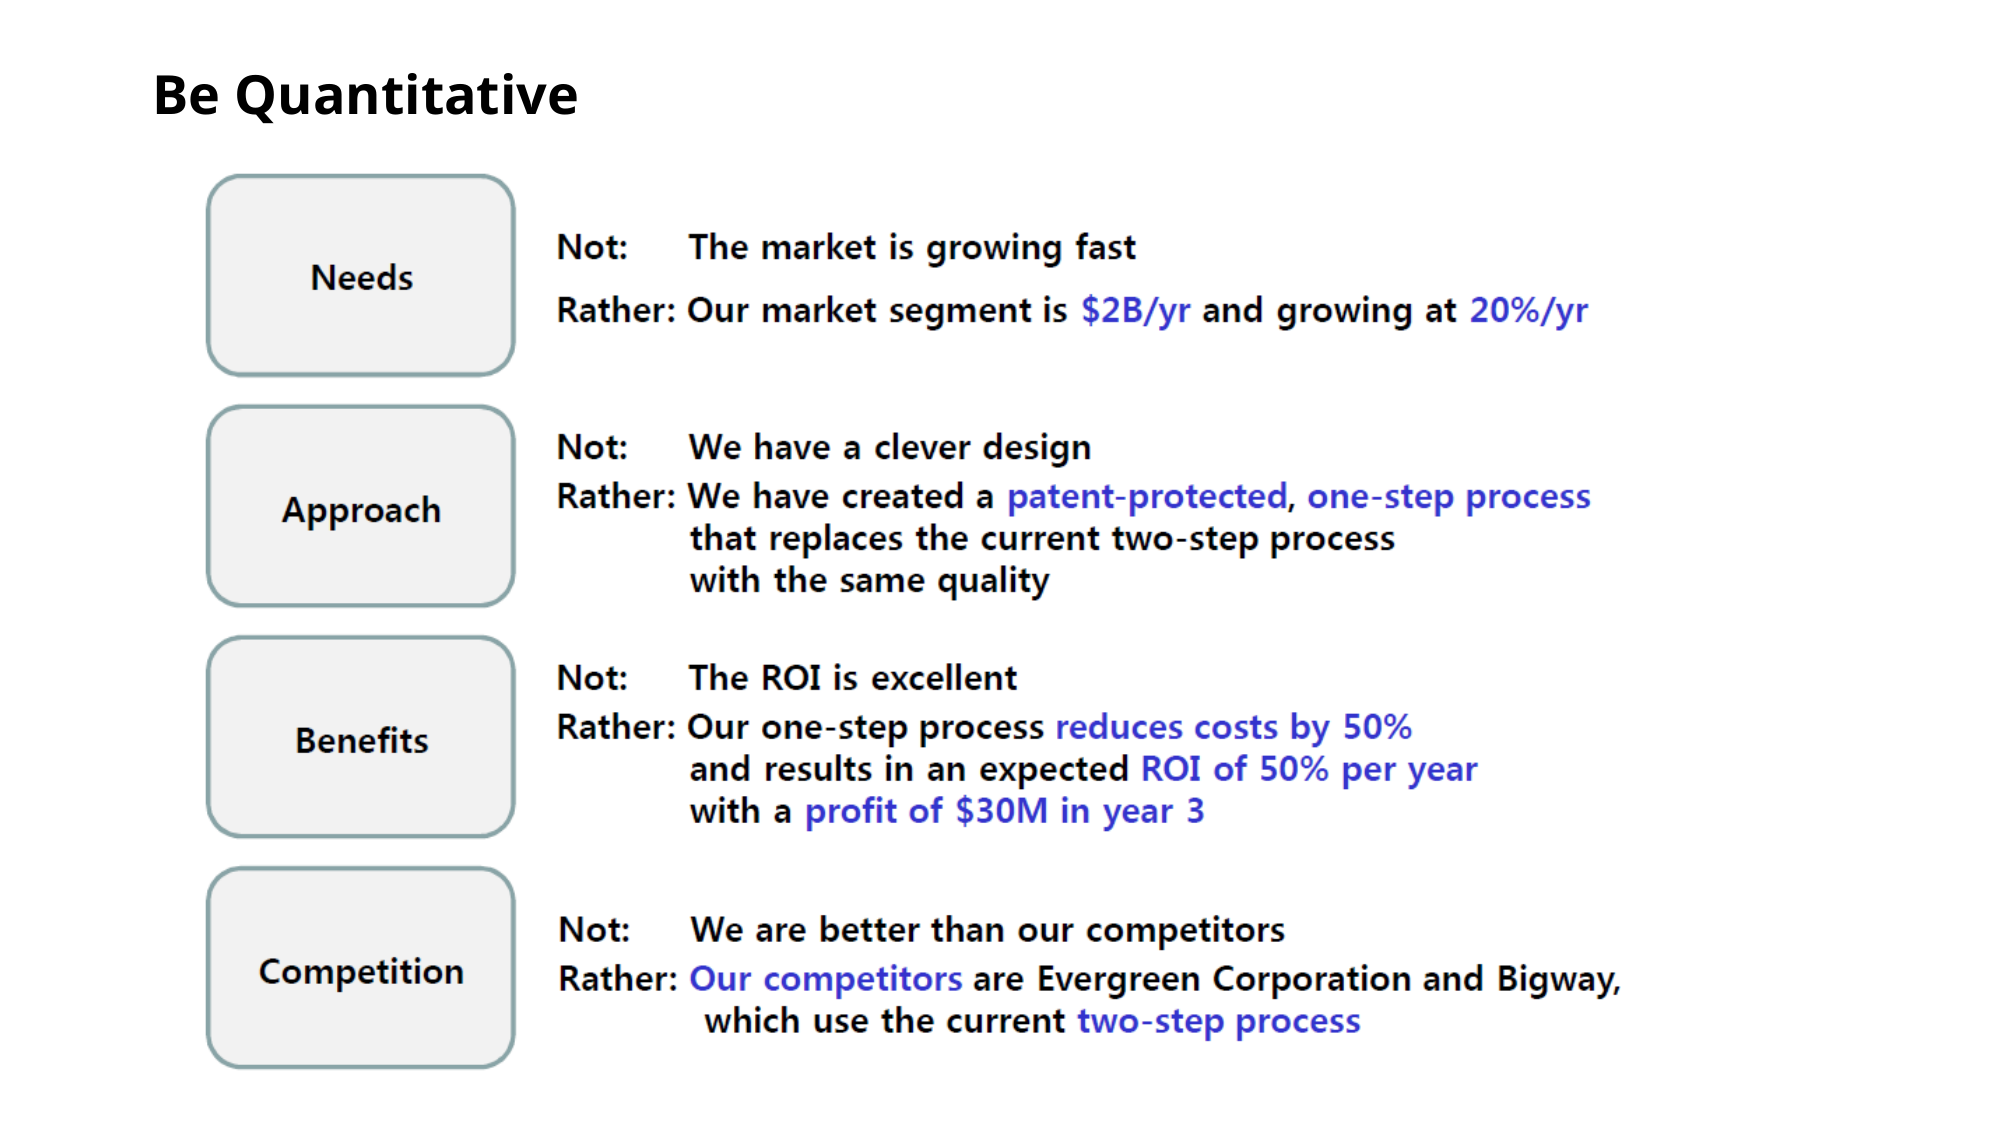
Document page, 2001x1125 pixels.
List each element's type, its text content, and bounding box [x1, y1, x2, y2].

title Be Quantitative [137, 59, 1863, 134]
picture [199, 160, 1632, 1072]
